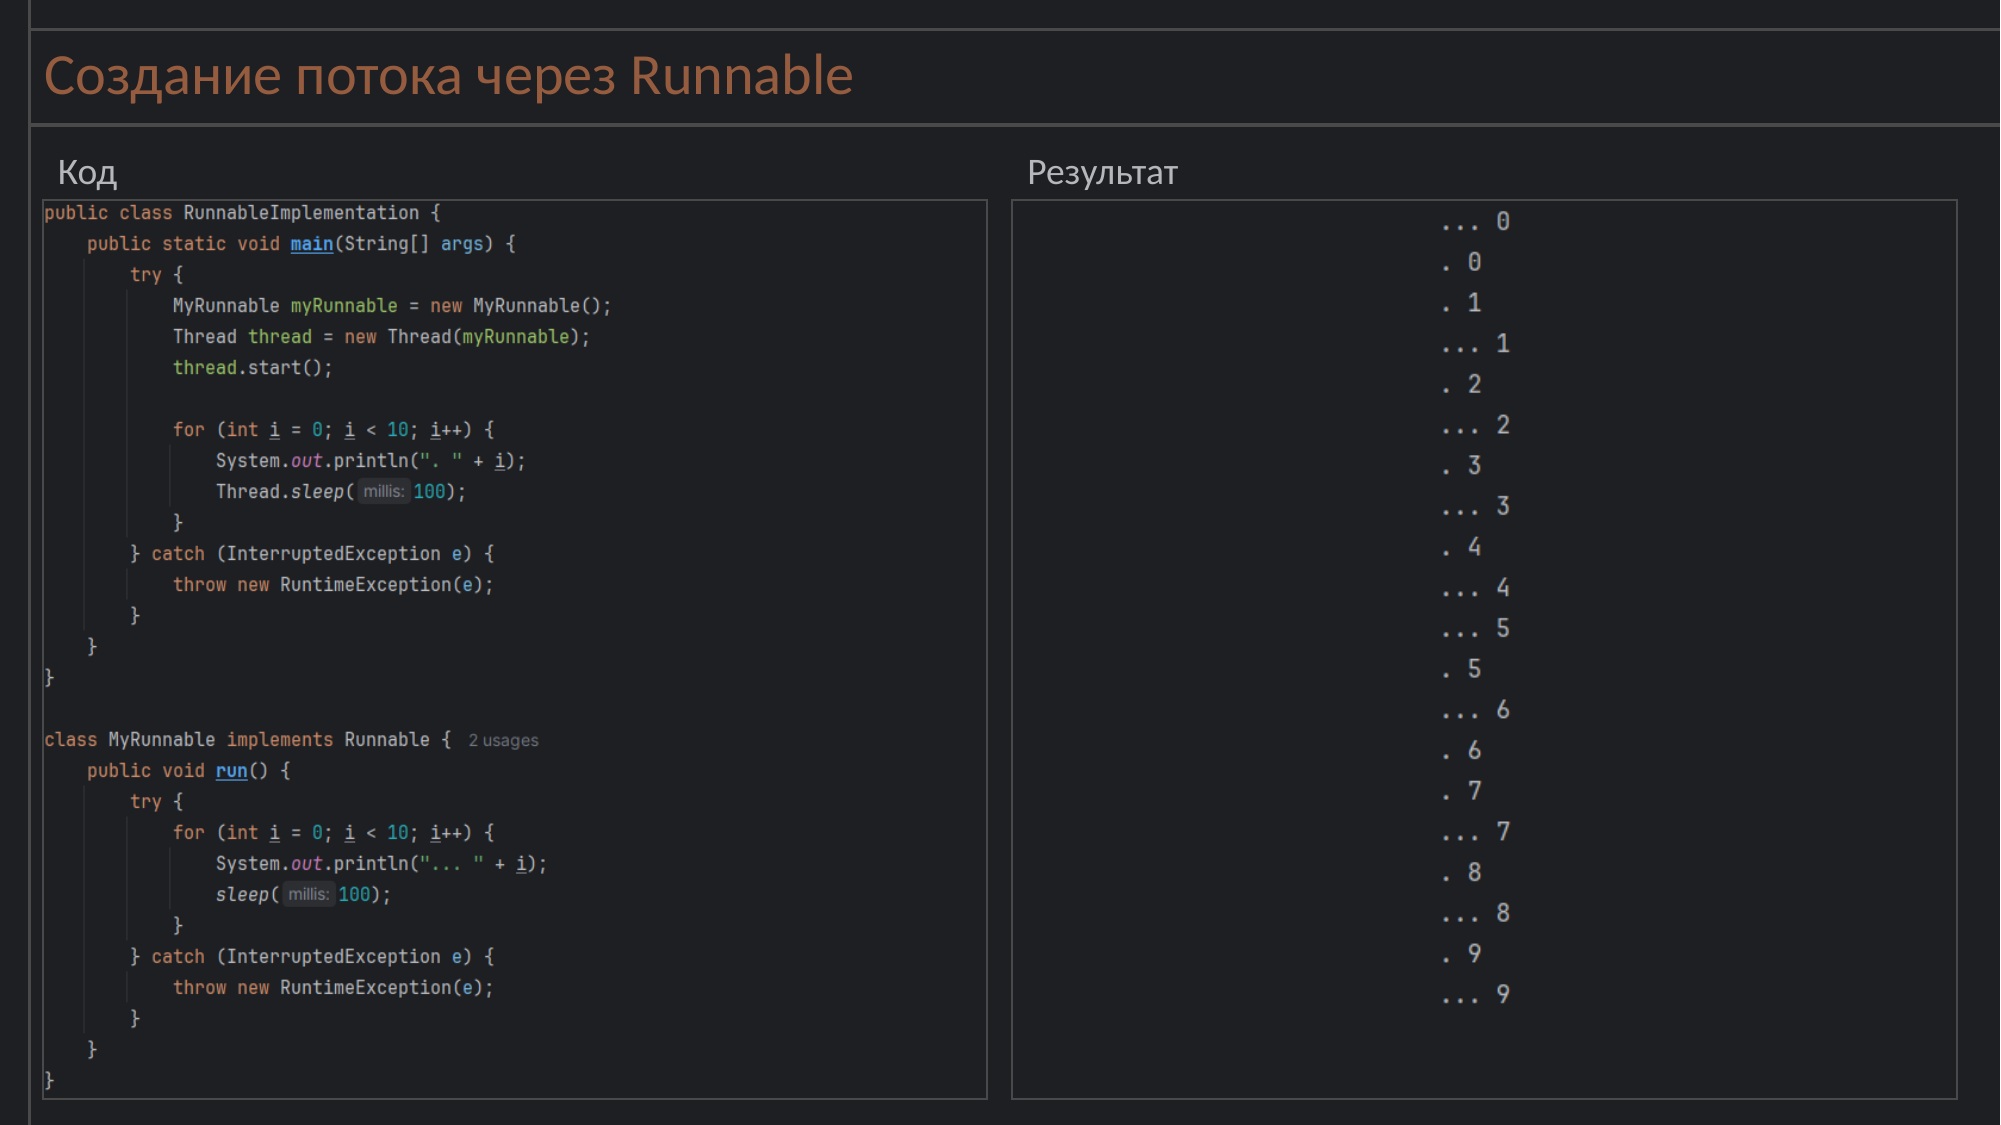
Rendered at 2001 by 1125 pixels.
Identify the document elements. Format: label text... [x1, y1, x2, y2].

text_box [1012, 139, 1957, 1099]
text_box [42, 199, 988, 1100]
picture [43, 199, 621, 1099]
text_box Код [43, 139, 142, 199]
title Создание потока через Runnable [31, 31, 1985, 122]
